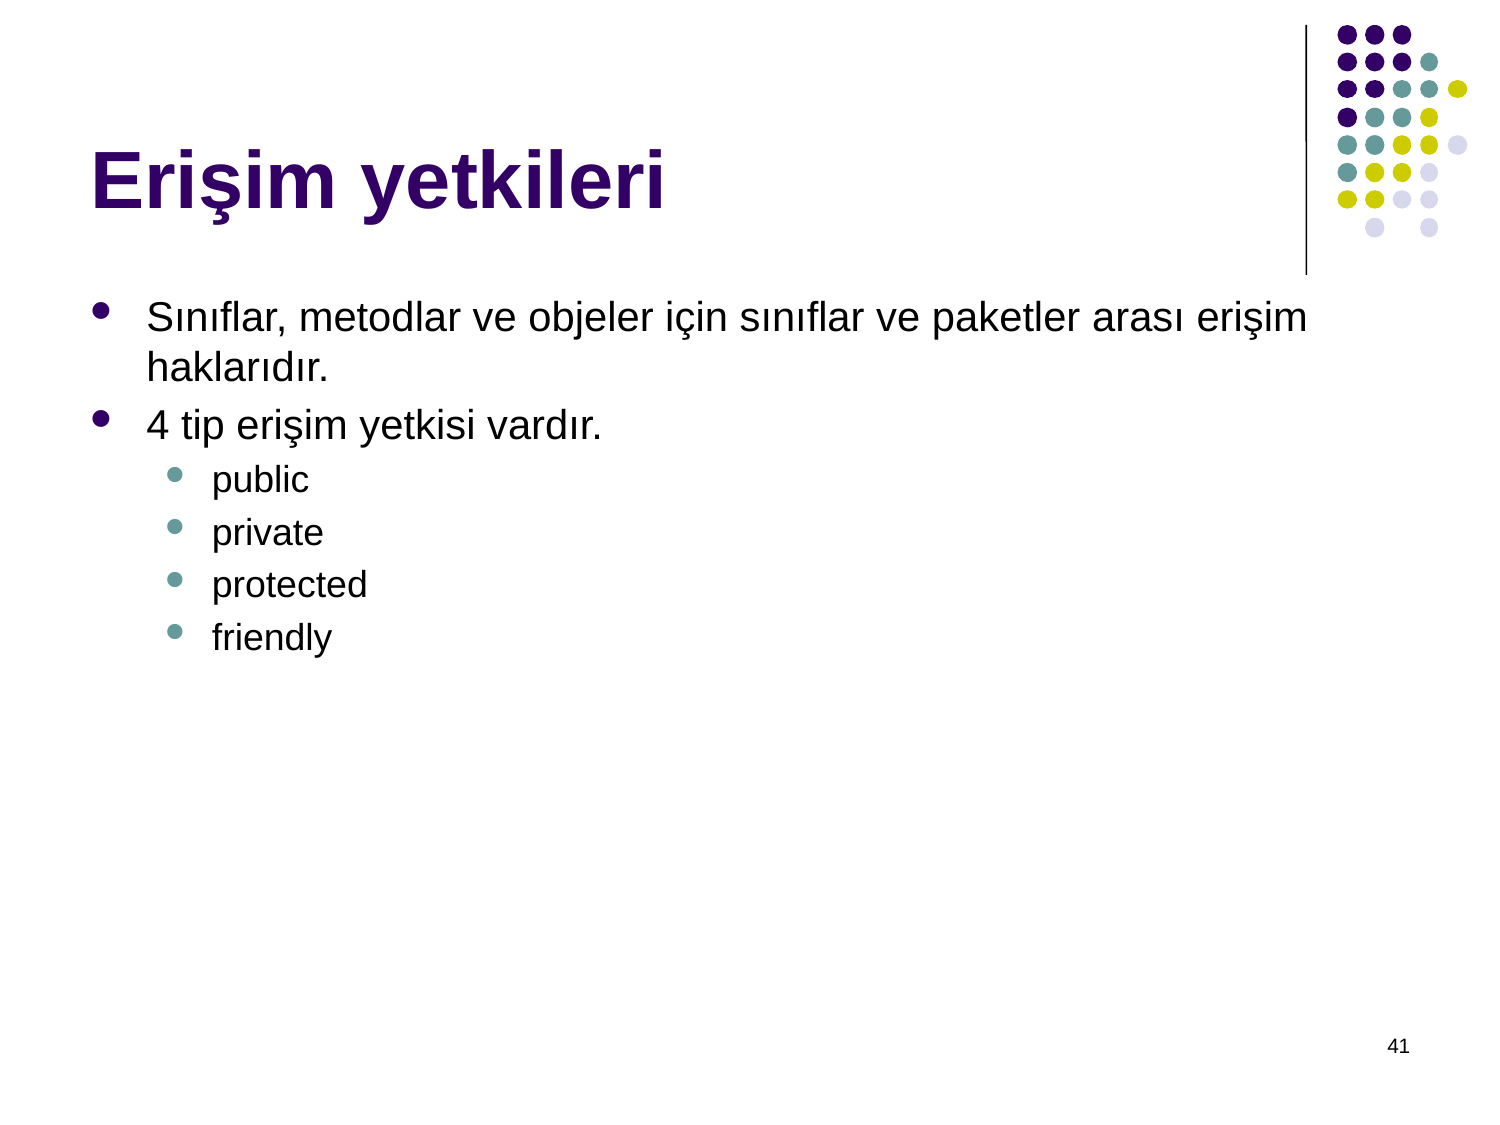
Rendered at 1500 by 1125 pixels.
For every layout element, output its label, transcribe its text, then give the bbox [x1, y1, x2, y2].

list Sınıflar, metodlar ve objeler için sınıflar ve paketler arası erişim haklarıdır. 4 tip erişim yetkisi vardır. public private protected friendly [75, 282, 1425, 1006]
title Erişim yetkileri [75, 20, 1313, 233]
text_box 41 [1074, 1024, 1425, 1100]
